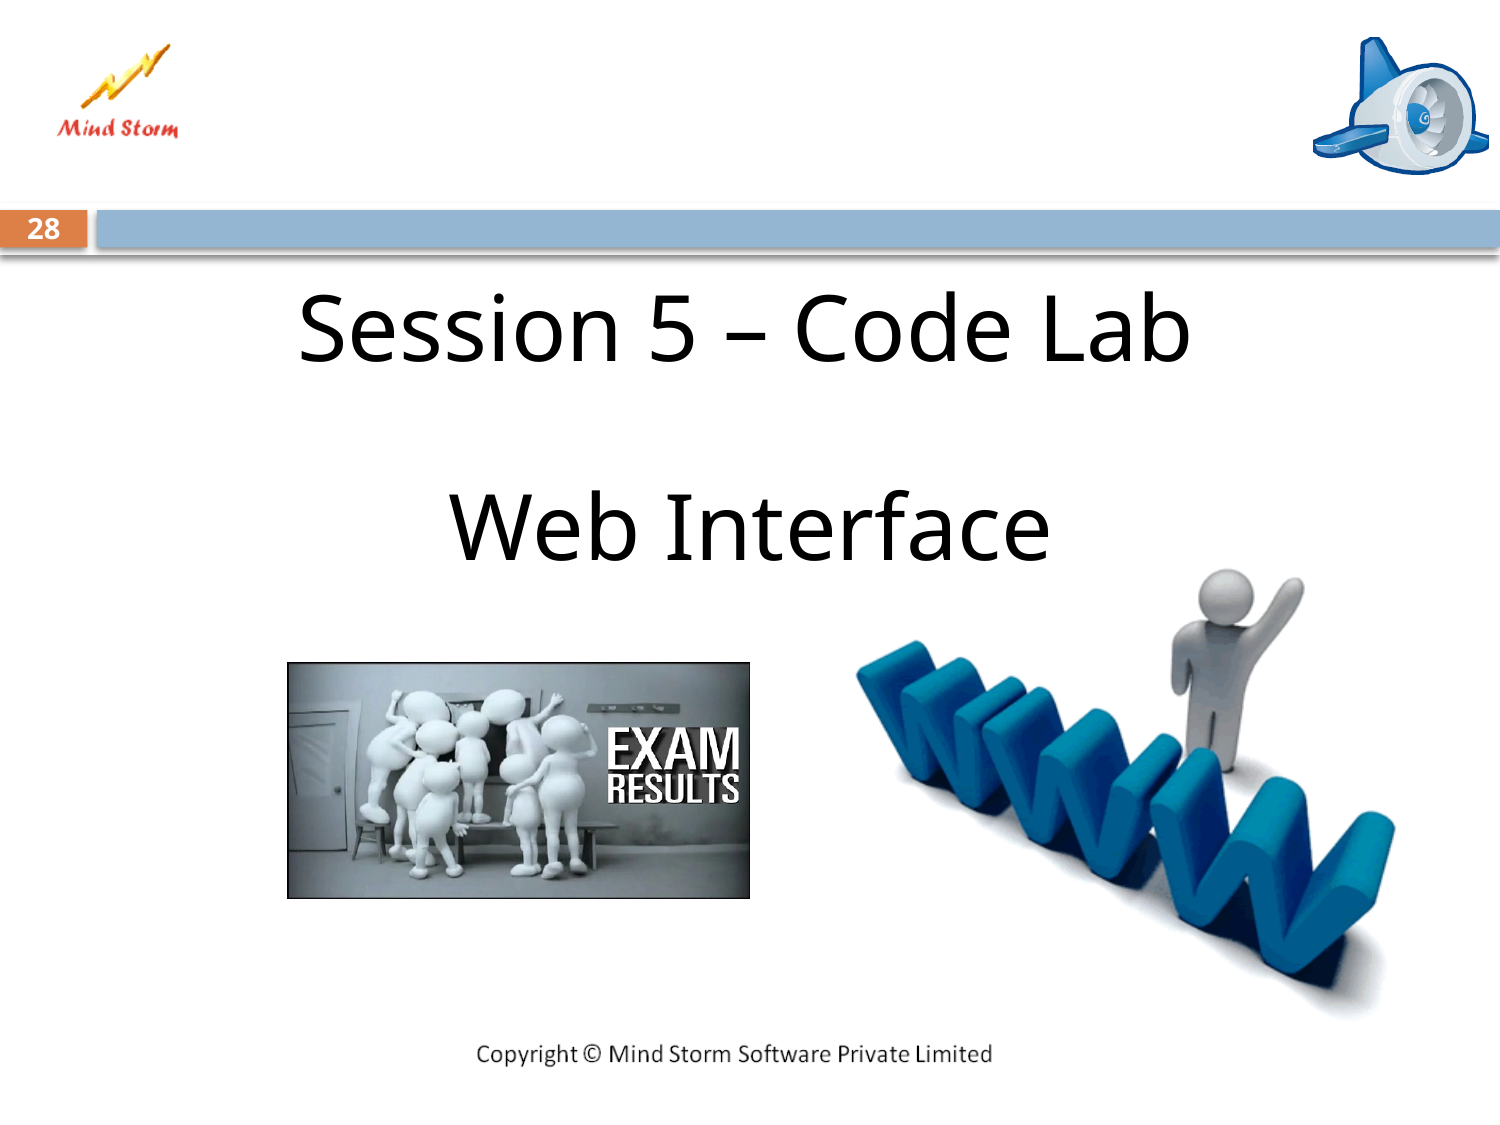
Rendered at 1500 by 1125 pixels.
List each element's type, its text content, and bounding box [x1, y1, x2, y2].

picture [474, 487, 1419, 1072]
text_box [25, 0, 451, 152]
text_box Session 5 – Code Lab [282, 262, 1210, 388]
picture [1304, 24, 1500, 182]
text_box Web Interface [434, 461, 1069, 586]
slide_number 28 [0, 209, 88, 250]
picture [287, 662, 751, 899]
